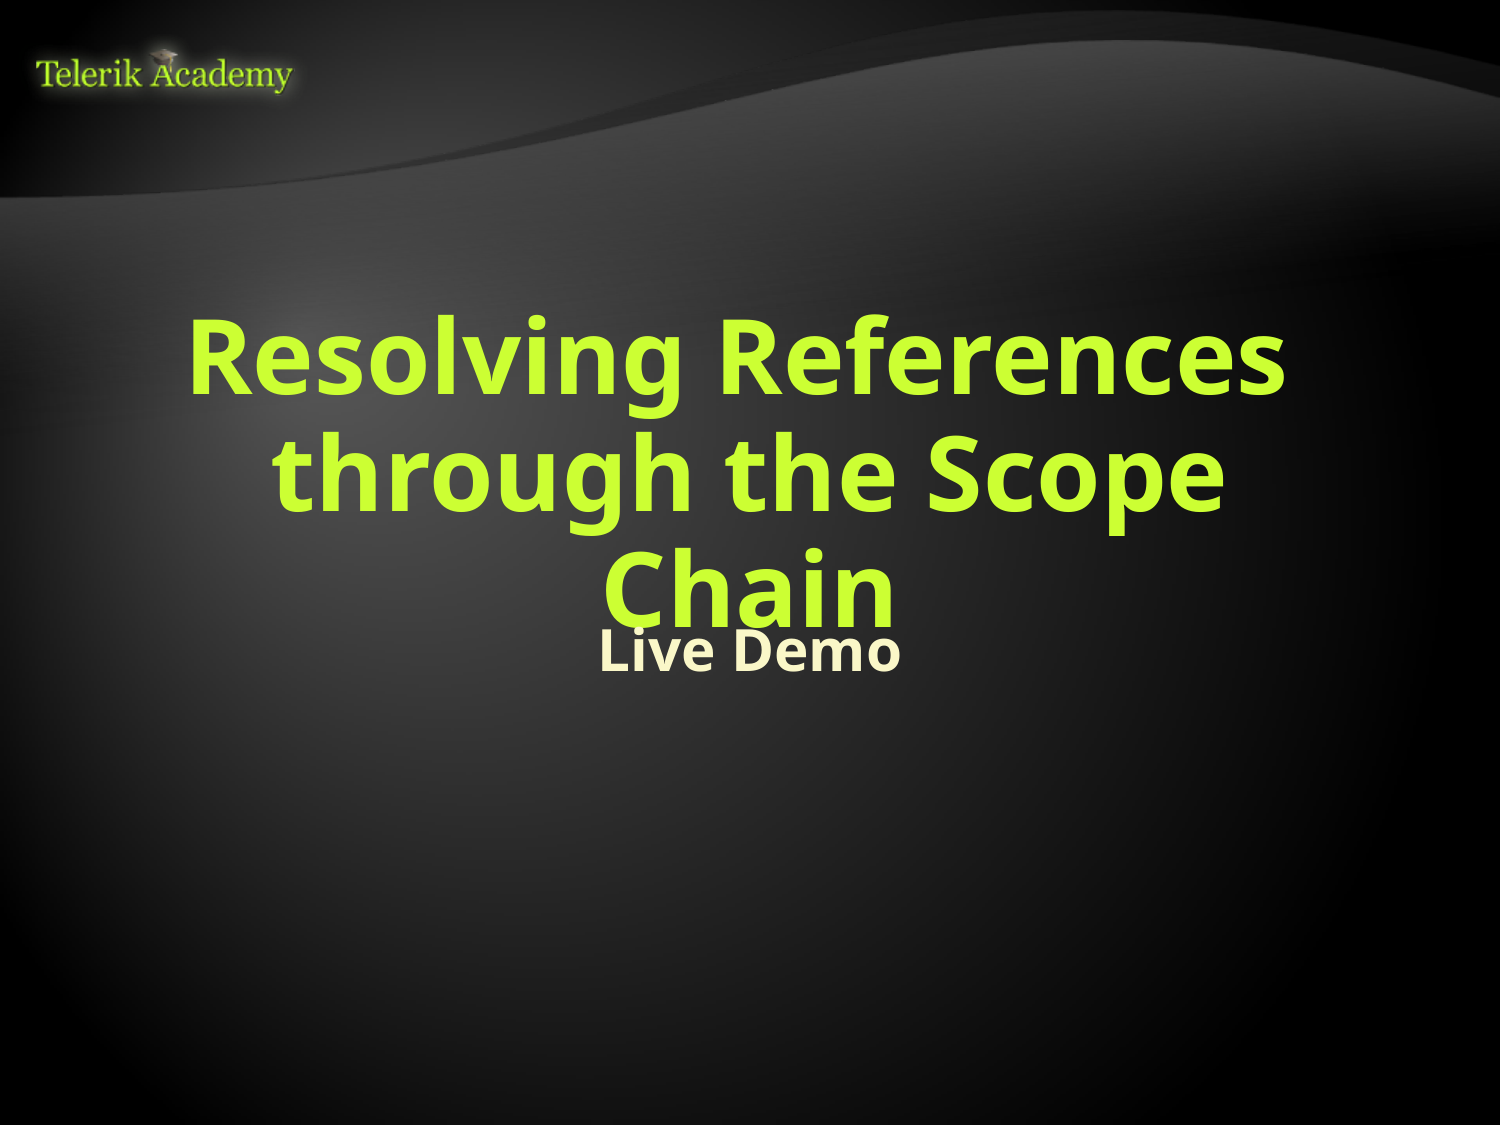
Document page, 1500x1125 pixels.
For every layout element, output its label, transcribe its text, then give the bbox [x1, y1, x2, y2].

title Resolving References through the Scope Chain [99, 345, 1400, 601]
picture [0, 0, 1500, 1125]
subtitle Live Demo [99, 601, 1400, 696]
